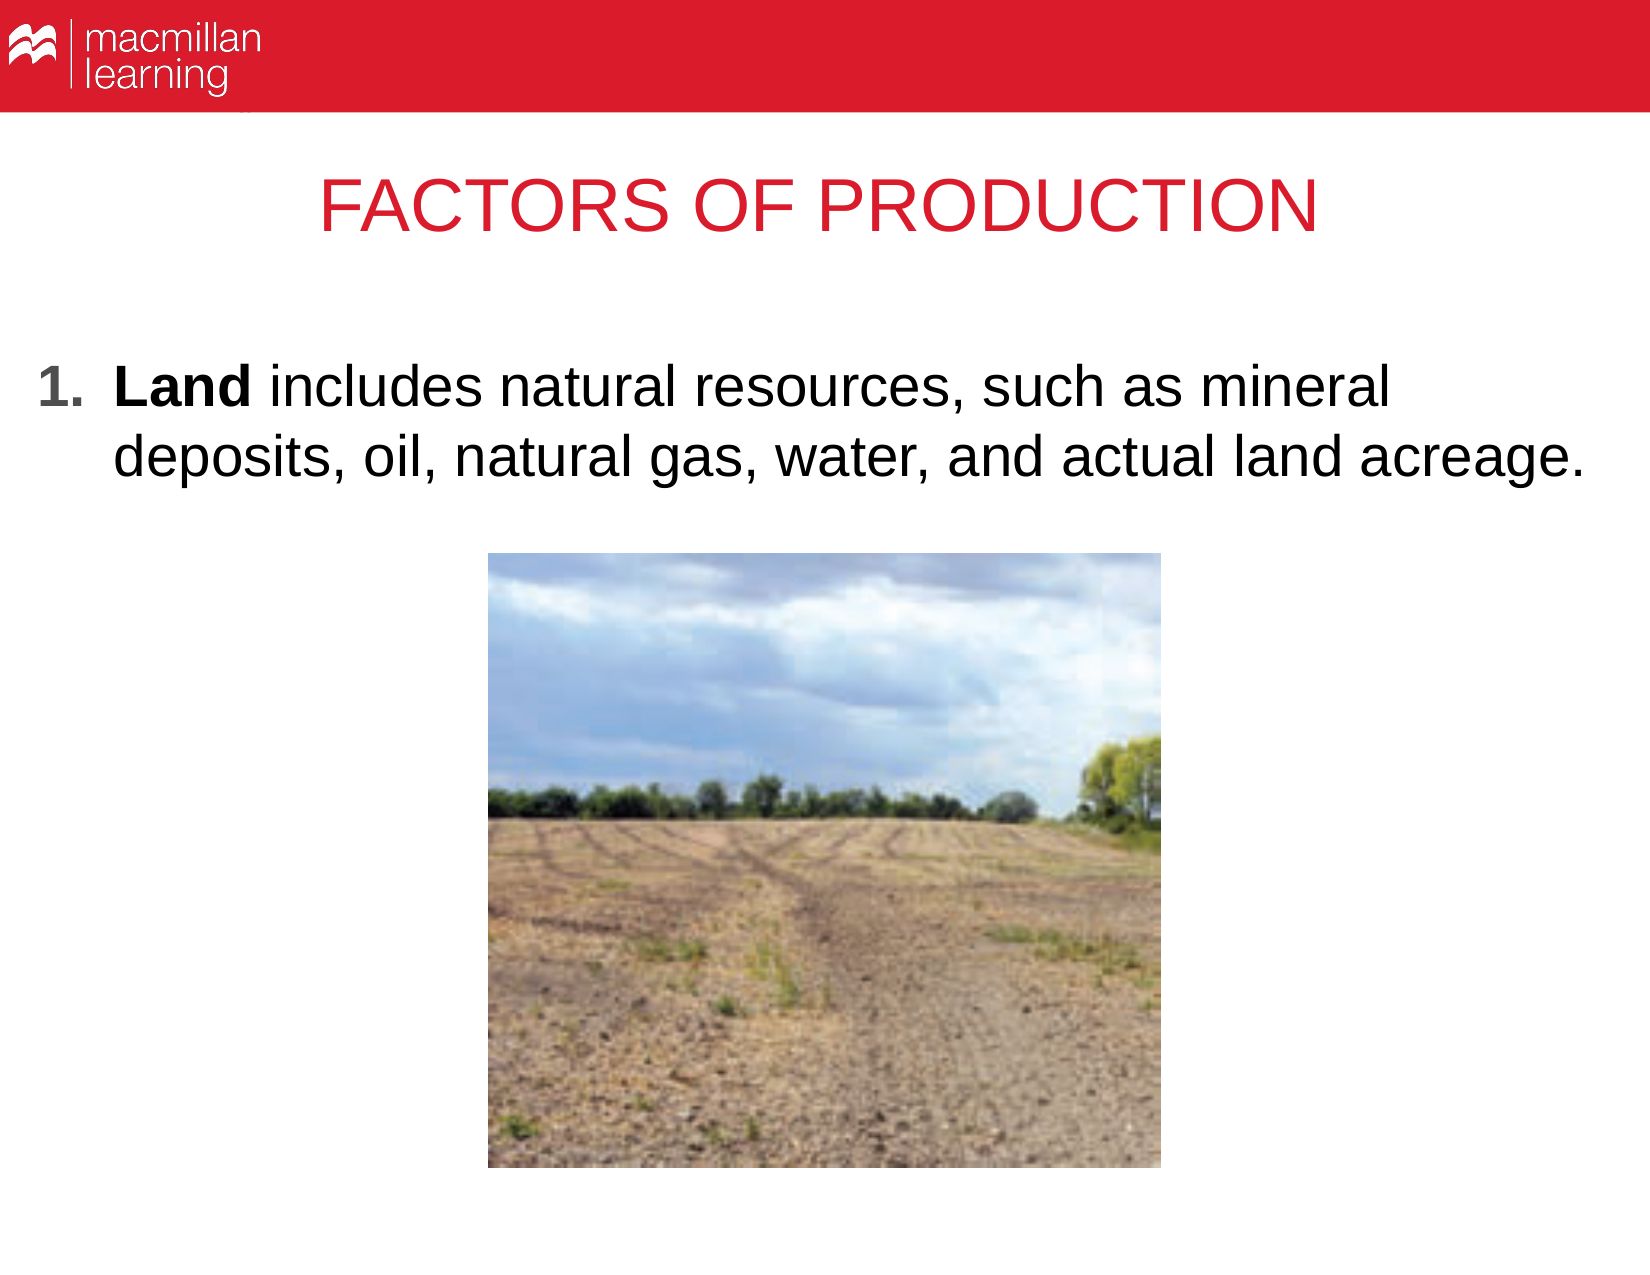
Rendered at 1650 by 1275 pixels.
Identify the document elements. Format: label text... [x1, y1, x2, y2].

picture [488, 553, 1162, 1169]
list Land includes natural resources, such as mineral deposits, oil, natural gas, water, and actual land acreage. [22, 332, 1631, 527]
picture [9, 19, 260, 97]
title FACTORS OF PRODUCTION [0, 120, 1640, 283]
